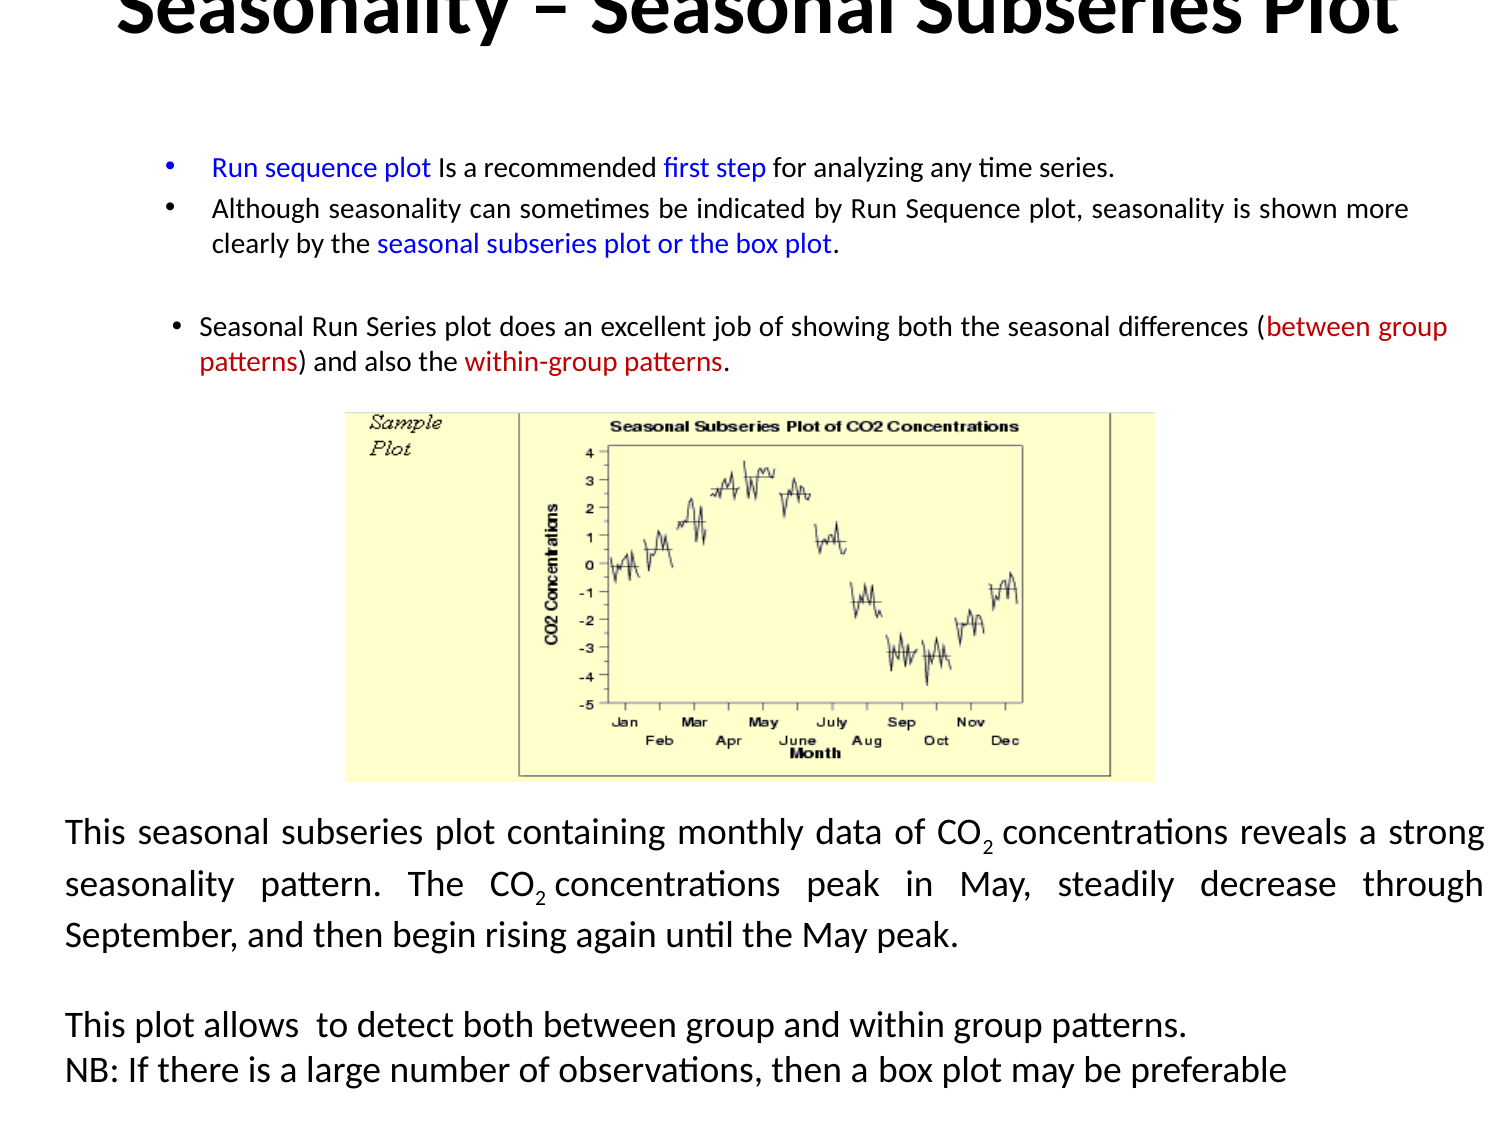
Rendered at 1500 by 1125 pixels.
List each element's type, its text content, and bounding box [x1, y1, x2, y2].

text_box This seasonal subseries plot containing monthly data of CO2 concentrations reveals a strong seasonality pattern. The CO2 concentrations peak in May, steadily decrease through September, and then begin rising again until the May peak. This plot allows to detect both between group and within group patterns. NB: If there is a large number of observations, then a box plot may be preferable [50, 799, 1500, 1097]
picture [345, 412, 1155, 783]
title Seasonality – Seasonal Subseries Plot [75, 0, 1425, 34]
text_box Seasonal Run Series plot does an excellent job of showing both the seasonal differences (between group patterns) and also the within-group patterns. [137, 299, 1463, 385]
list Run sequence plot Is a recommended first step for analyzing any time series. Although seasonality can sometimes be indicated by Run Sequence plot, seasonality is shown more clearly by the seasonal subseries plot or the box plot. [75, 99, 1425, 225]
